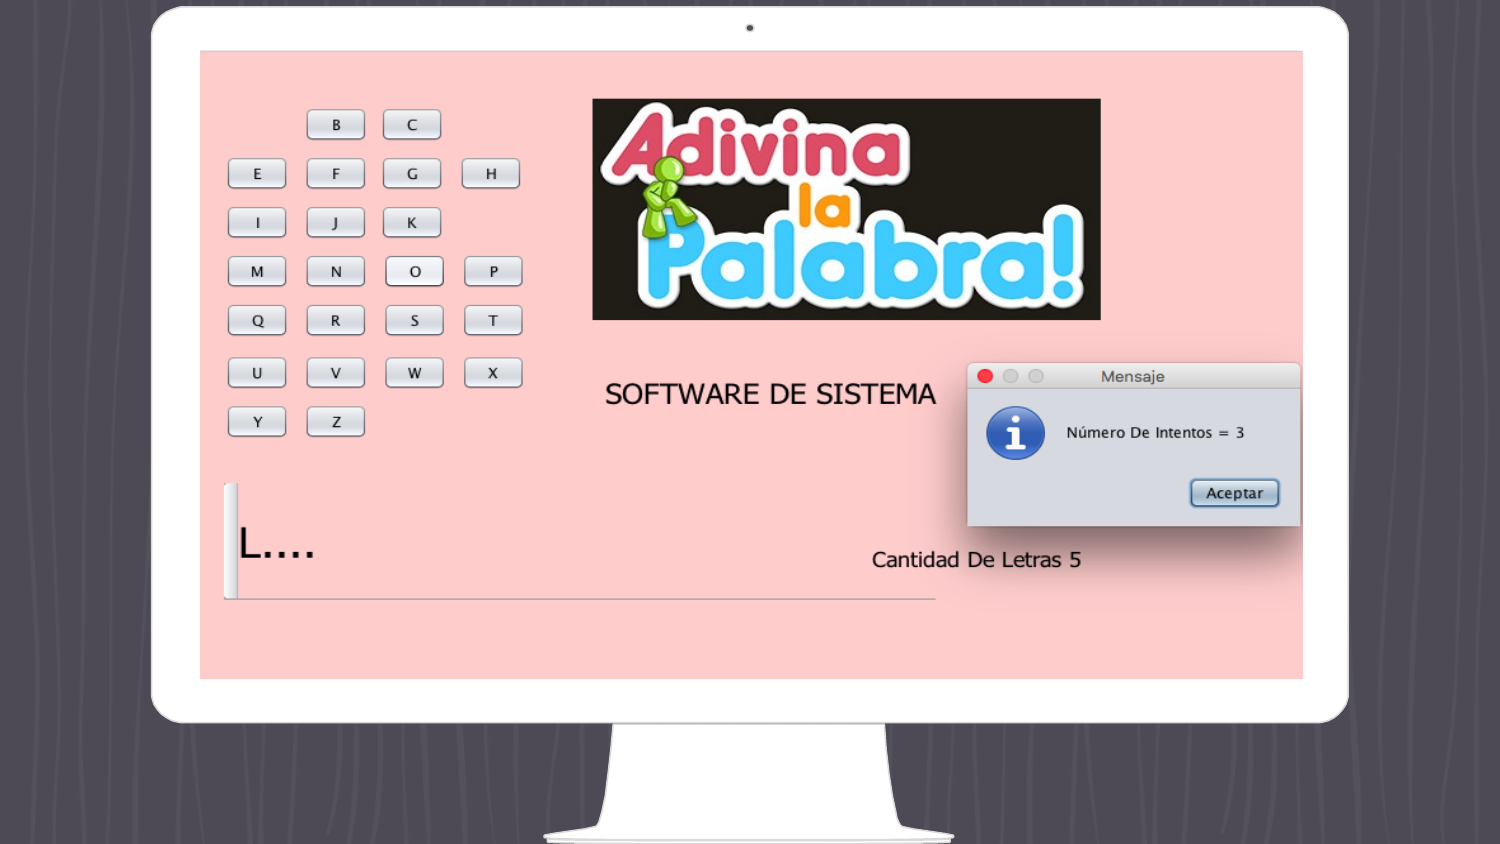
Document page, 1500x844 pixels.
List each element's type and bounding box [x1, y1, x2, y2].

text_box [151, 6, 1349, 723]
text_box [544, 724, 954, 844]
picture [200, 51, 1303, 679]
